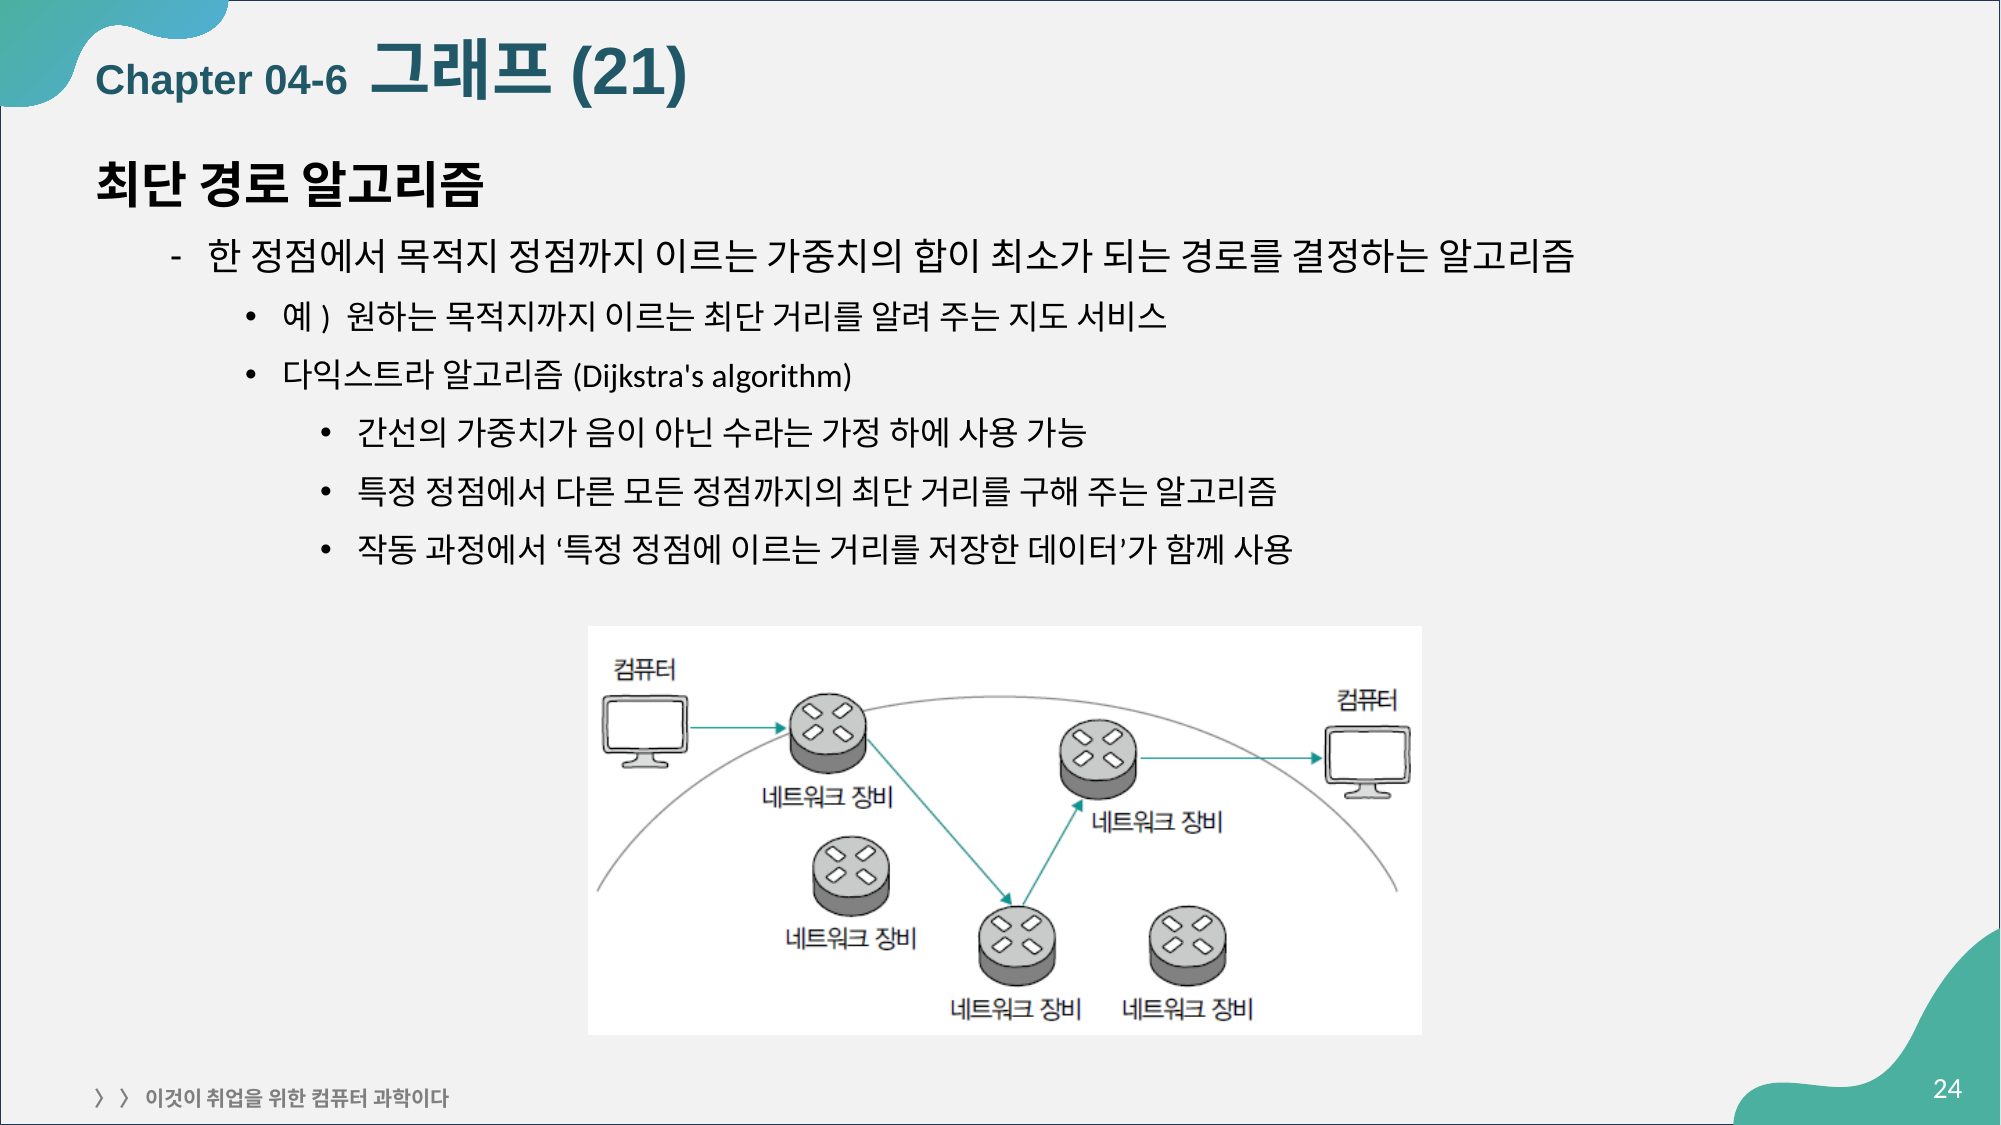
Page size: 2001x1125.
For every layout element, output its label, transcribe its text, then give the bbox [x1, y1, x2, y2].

list 최단 경로 알고리즘 한 정점에서 목적지 정점까지 이르는 가중치의 합이 최소가 되는 경로를 결정하는 알고리즘 예) 원하는 목적지까지 이르는 최단 거리를 알려 주는 지도 서비스 다익스트라 알고리즘(Dijkstra's algorithm) 간선의 가중치가 음이 아닌 수라는 가정 하에 사용 가능 특정 정점에서 다른 모든 정점까지의 최단 거리를 구해 주는 알고리즘 작동 과정에서 ‘특정 정점에 이르는 거리를 저장한 데이터’가 함께 사용 [79, 133, 1931, 1035]
picture [588, 626, 1423, 1036]
footer 〉 〉 이것이 취업을 위한 컴퓨터 과학이다 [79, 1078, 755, 1114]
slide_number ‹#› [1917, 1061, 1984, 1122]
title Chapter 04-6 그래프(21) [79, 17, 1931, 128]
